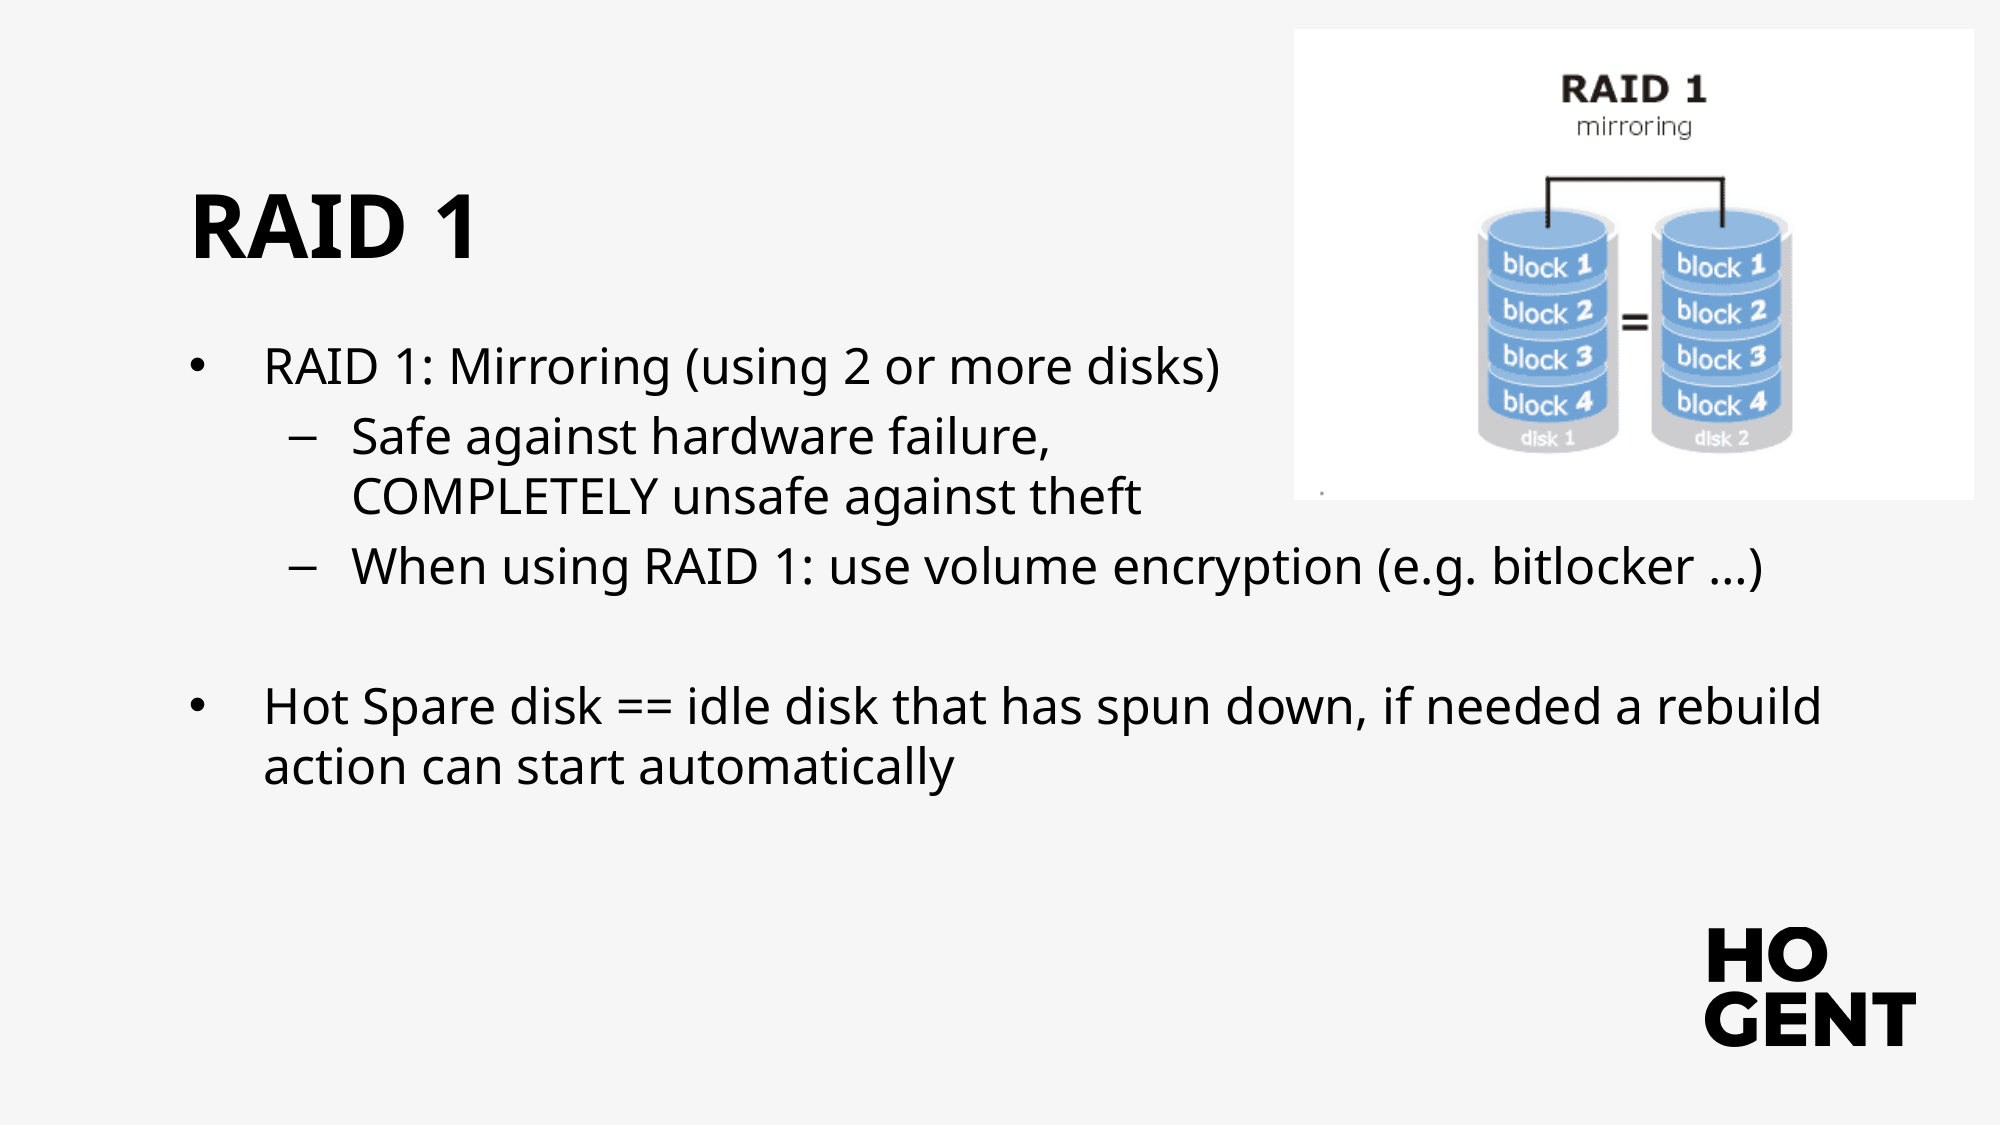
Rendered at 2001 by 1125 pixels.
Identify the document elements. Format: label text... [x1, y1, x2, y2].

title RAID 1 [173, 162, 1288, 297]
picture [1293, 29, 1975, 501]
list RAID 1: Mirroring (using 2 or more disks) Safe against hardware failure, COMPLETELY unsafe against theft When using RAID 1: use volume encryption (e.g. bitlocker …) Hot Spare disk == idle disk that has spun down, if needed a rebuild action can start automatically [173, 326, 1974, 812]
